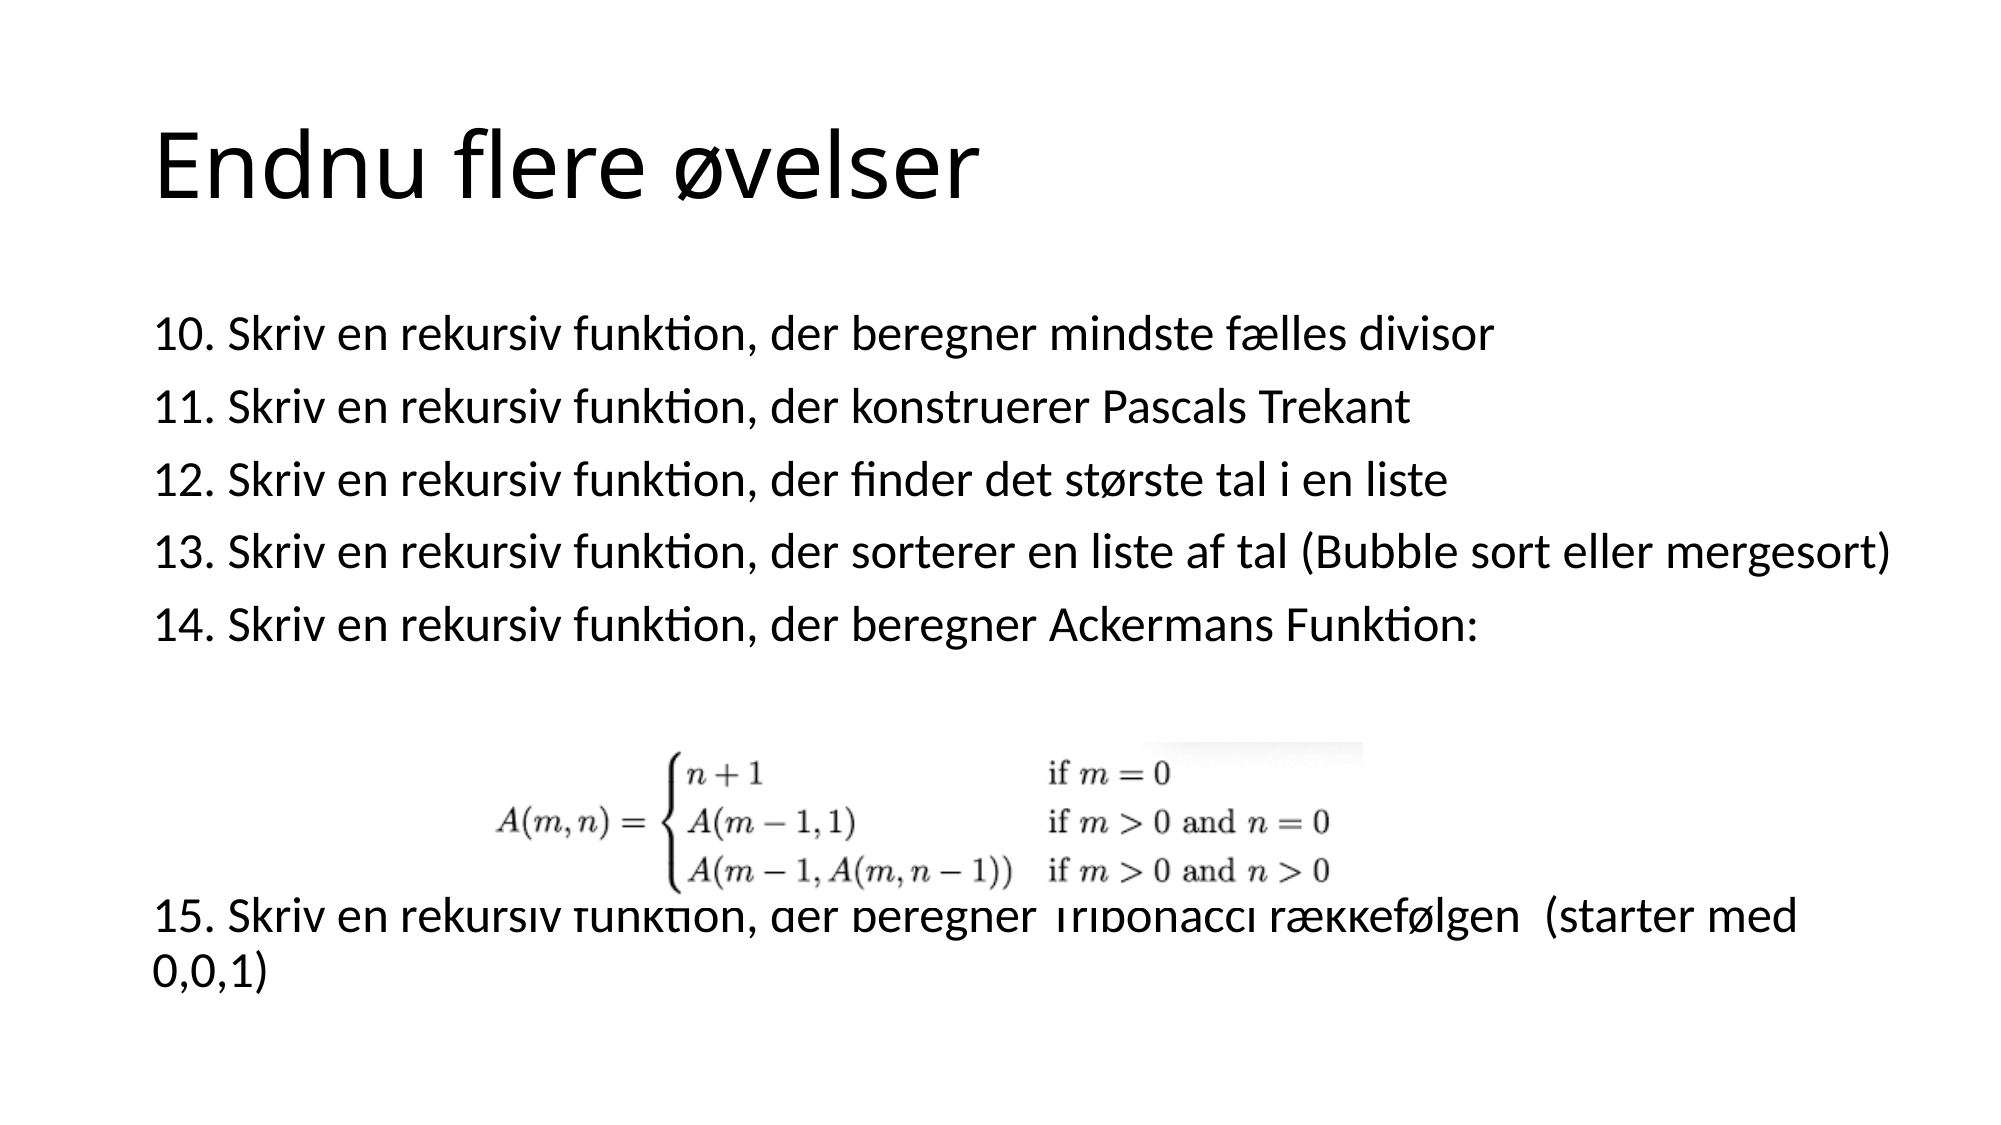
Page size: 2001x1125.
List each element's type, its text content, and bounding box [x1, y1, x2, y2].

title Endnu flere øvelser [137, 59, 1863, 278]
picture [482, 742, 1363, 908]
list 10. Skriv en rekursiv funktion, der beregner mindste fælles divisor 11. Skriv en rekursiv funktion, der konstruerer Pascals Trekant 12. Skriv en rekursiv funktion, der finder det største tal i en liste 13. Skriv en rekursiv funktion, der sorterer en liste af tal (Bubble sort eller mergesort) 14. Skriv en rekursiv funktion, der beregner Ackermans Funktion: 15. Skriv en rekursiv funktion, der beregner Tribonacci rækkefølgen (starter med 0,0,1) [137, 299, 1916, 1066]
